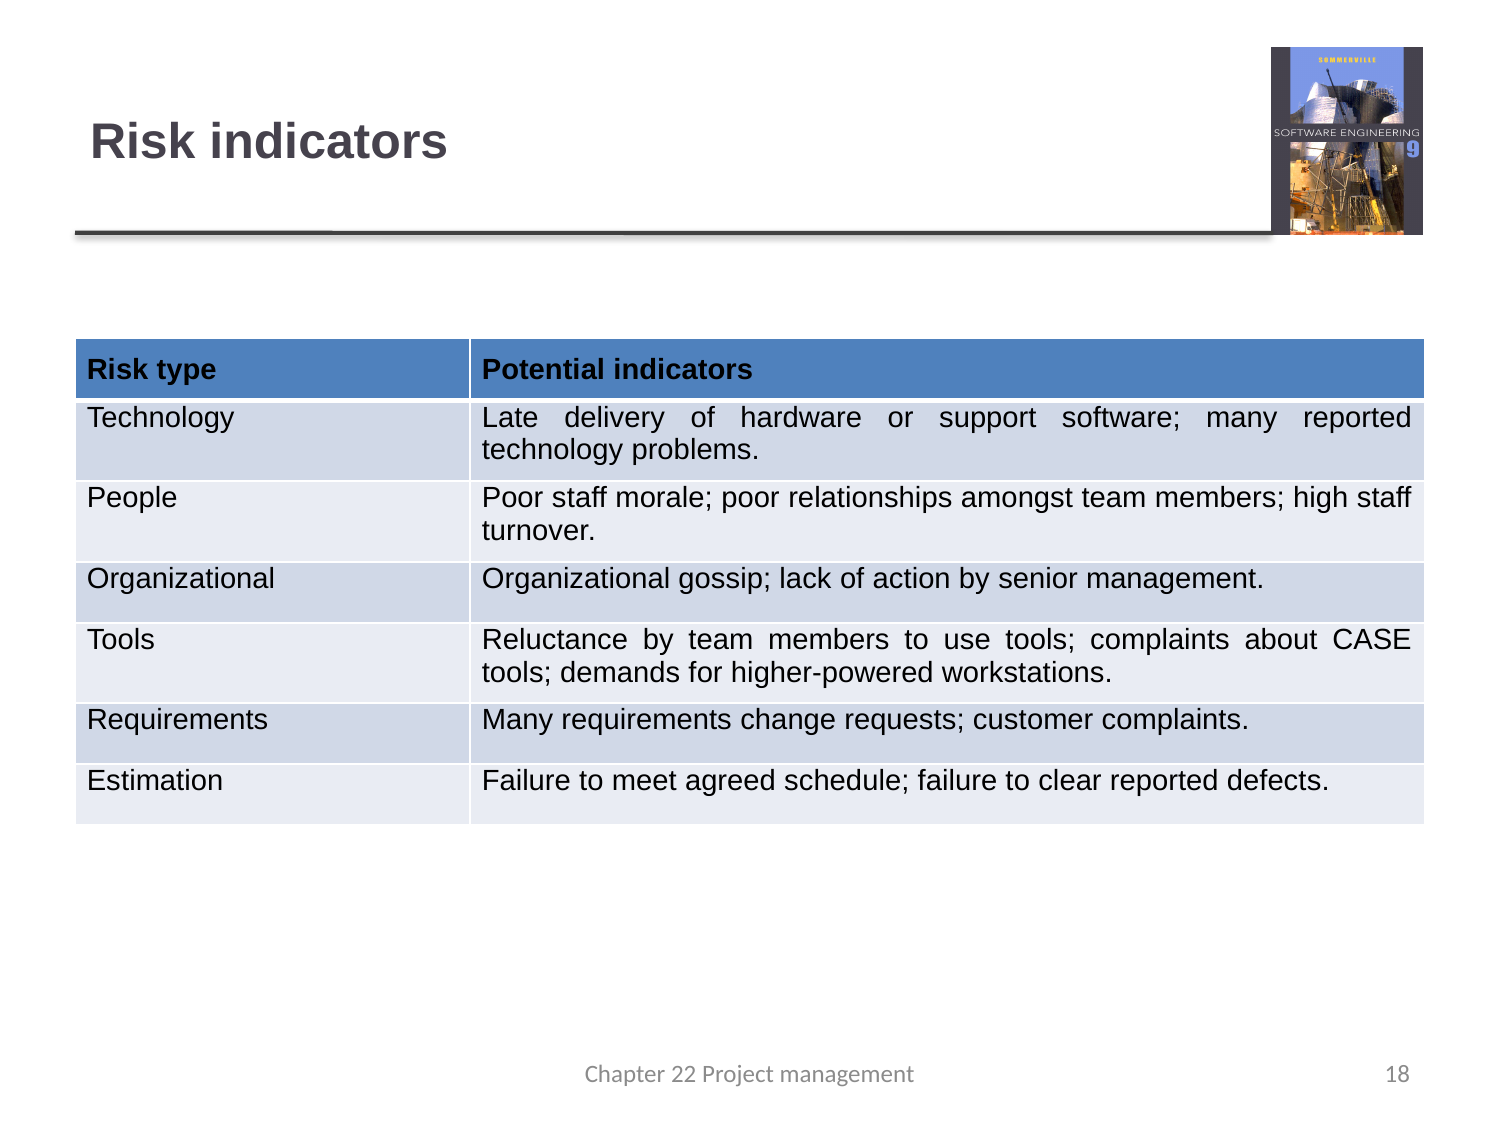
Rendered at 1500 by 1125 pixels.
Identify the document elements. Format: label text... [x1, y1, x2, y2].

table_header Potential indicators [471, 339, 1424, 398]
table_cell Reluctance by team members to use tools; complaints about CASE tools; demands for higher-powered workstations. [471, 624, 1424, 702]
table_cell Estimation [76, 765, 469, 824]
table_cell Late delivery of hardware or support software; many reported technology problems. [471, 403, 1424, 480]
table_cell Technology [76, 403, 469, 480]
table_cell Organizational gossip; lack of action by senior management. [471, 563, 1424, 622]
table_cell Organizational [76, 563, 469, 622]
table_cell People [76, 482, 469, 561]
table_cell Many requirements change requests; customer complaints. [471, 704, 1424, 763]
title Risk indicators [74, 44, 1272, 233]
table_cell Poor staff morale; poor relationships amongst team members; high staff turnover. [471, 482, 1424, 561]
table_header Risk type [76, 339, 469, 398]
table_cell Failure to meet agreed schedule; failure to clear reported defects. [471, 765, 1424, 824]
footer Chapter 22 Project management [512, 1042, 988, 1103]
table_cell Tools [76, 624, 469, 702]
picture [1272, 47, 1423, 235]
table_cell Requirements [76, 704, 469, 763]
slide_number 18 [1074, 1042, 1425, 1103]
